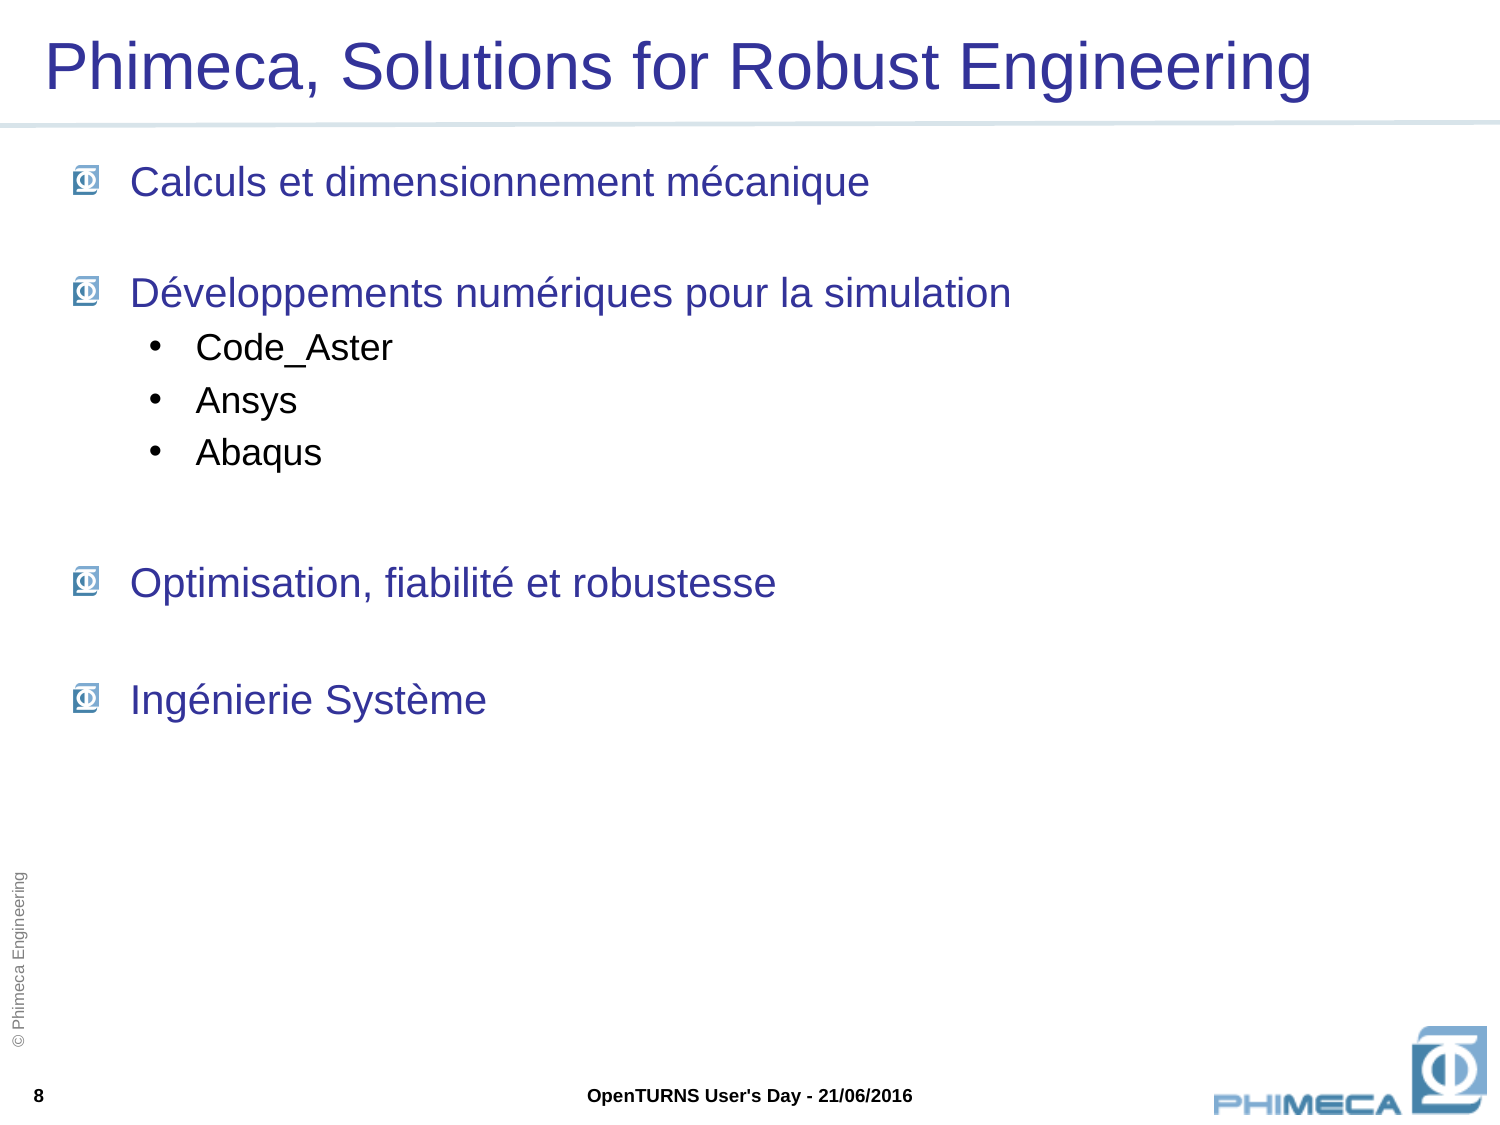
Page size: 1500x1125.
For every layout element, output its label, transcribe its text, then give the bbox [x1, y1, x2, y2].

picture [73, 165, 99, 195]
slide_number 8 [0, 1064, 78, 1125]
picture [1214, 1026, 1487, 1115]
picture [73, 276, 99, 306]
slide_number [400, 1065, 1100, 1125]
picture [73, 683, 99, 713]
picture [73, 566, 99, 596]
list Calculs et dimensionnement mécanique Développements numériques pour la simulation Code_Aster Ansys Abaqus Optimisation, fiabilité et robustesse Ingénierie Système [59, 147, 1469, 1012]
title Phimeca, Solutions for Robust Engineering [0, 0, 1500, 126]
